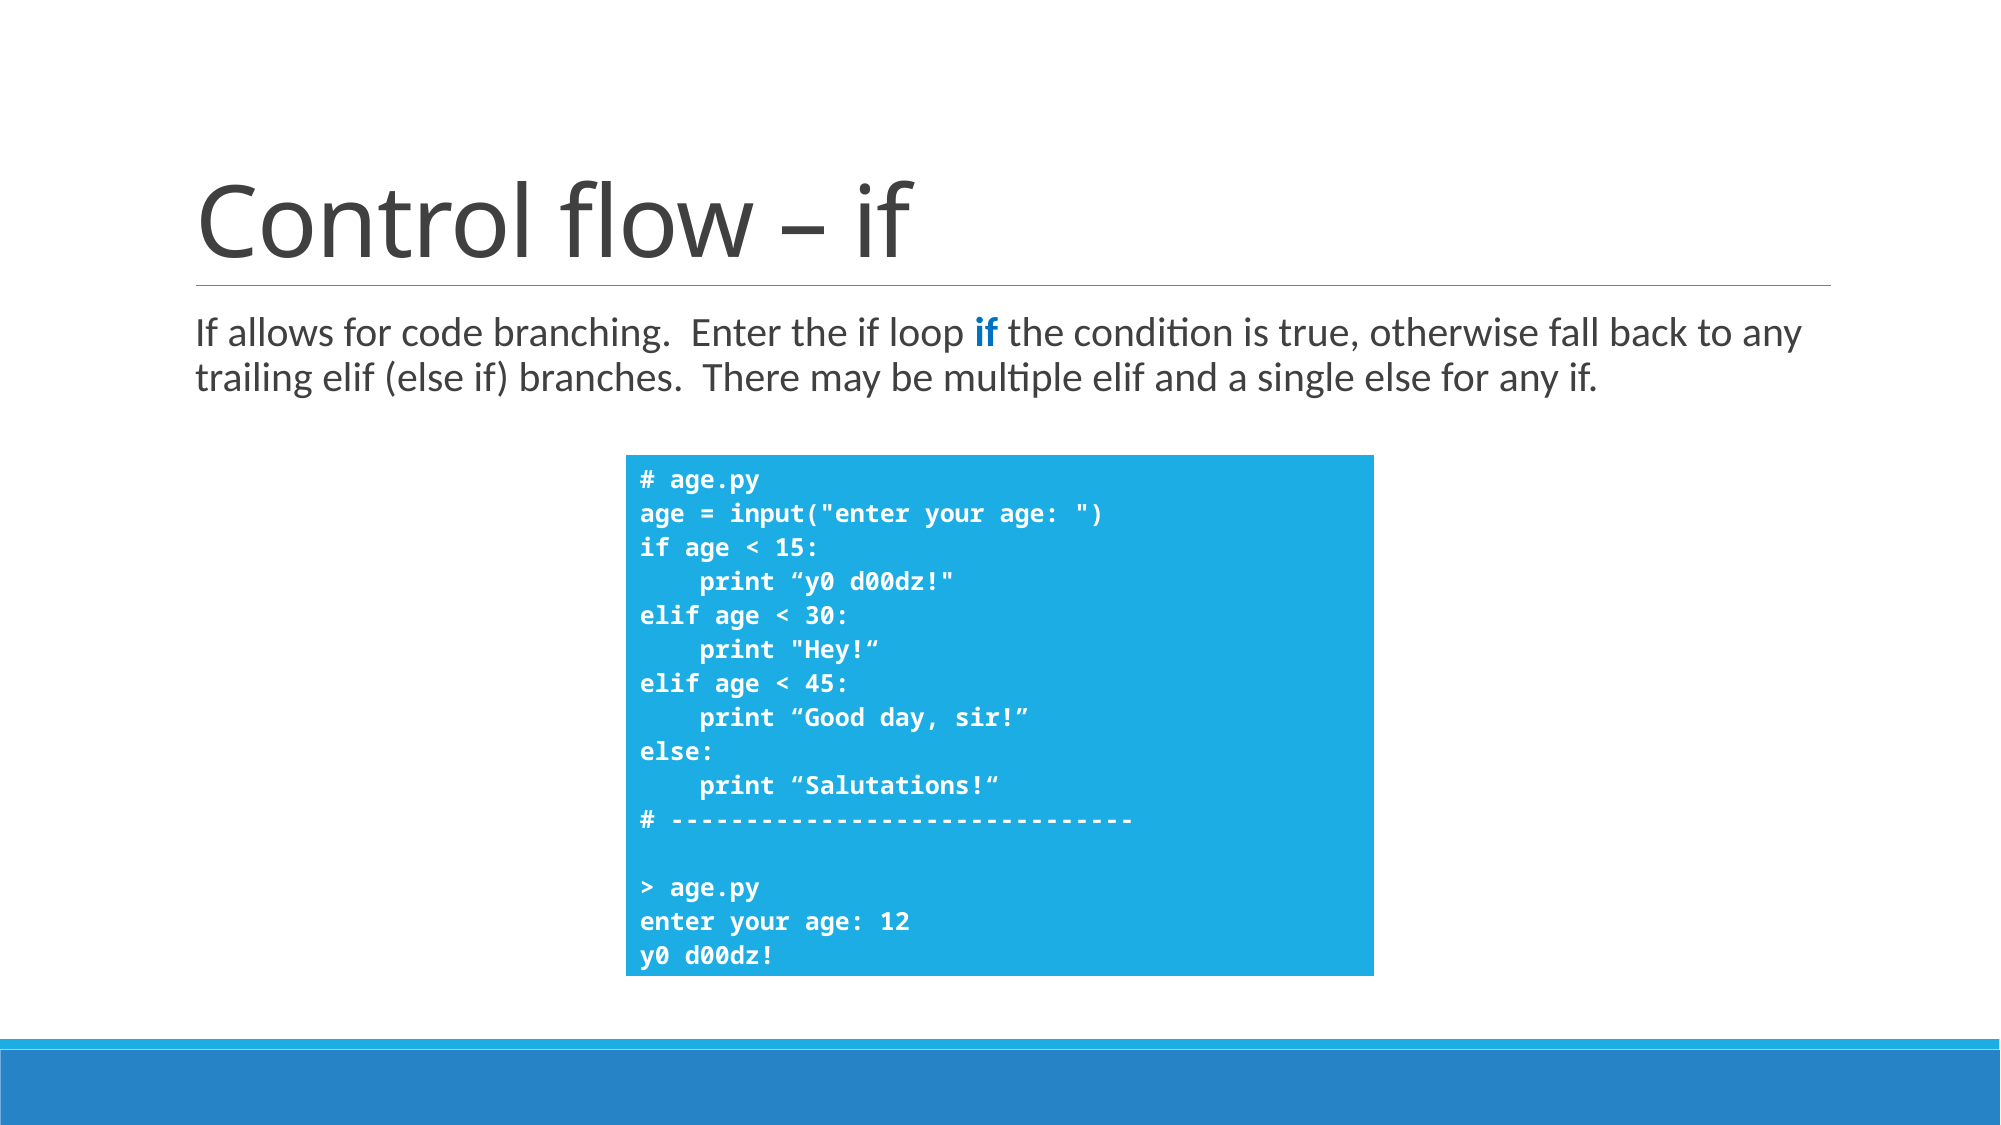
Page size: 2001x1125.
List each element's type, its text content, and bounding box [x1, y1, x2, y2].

list If allows for code branching. Enter the if loop if the condition is true, otherwise fall back to any trailing elif (else if) branches. There may be multiple elif and a single else for any if. [180, 302, 1830, 963]
table_header # age.py age = input("enter your age: ") if age < 15: print “y0 d00dz!" elif age < 30: print "Hey!“ elif age < 45: print “Good day, sir!” else: print “Salutations!“ # ------------------------------- > age.py enter your age: 12 y0 d00dz! [626, 455, 1374, 976]
title Control flow – if [180, 47, 1830, 285]
